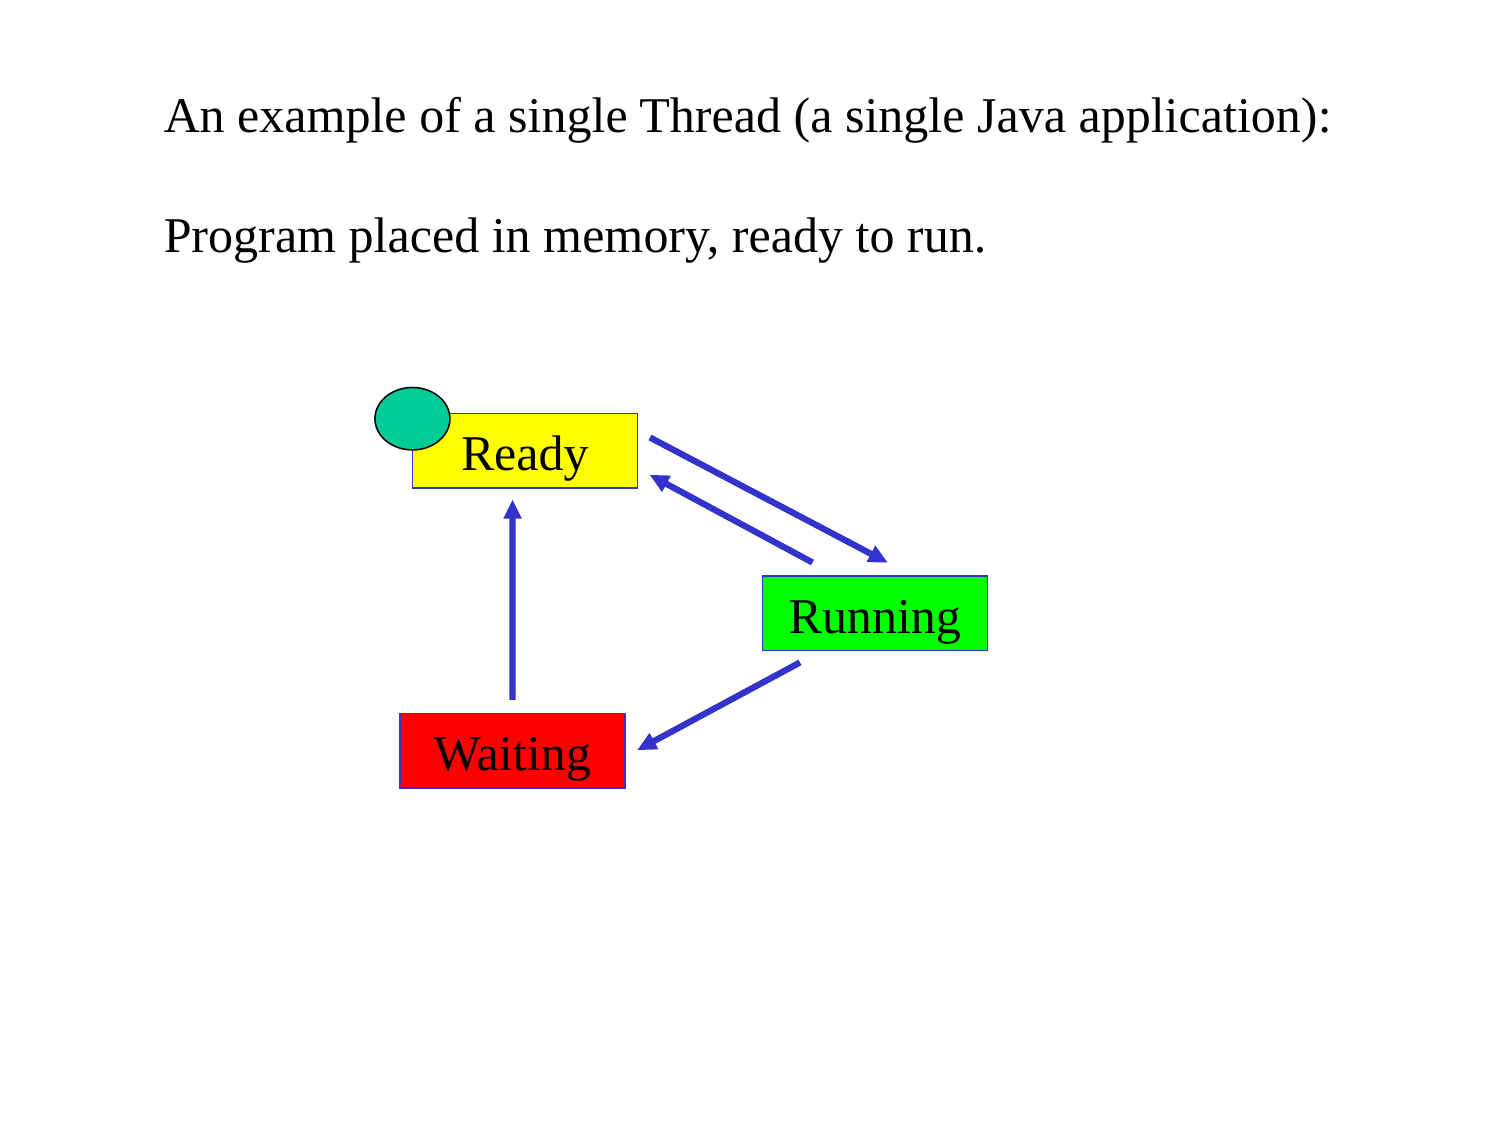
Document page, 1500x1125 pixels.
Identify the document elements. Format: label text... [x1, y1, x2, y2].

text_box Running [762, 575, 988, 651]
text_box [649, 474, 813, 563]
text_box [374, 387, 450, 450]
text_box [649, 437, 888, 563]
text_box Ready [412, 413, 638, 489]
text_box Waiting [399, 713, 625, 789]
text_box An example of a single Thread (a single Java application): Program placed in memory, ready to run. [148, 74, 1348, 270]
text_box [506, 499, 519, 700]
text_box [637, 662, 801, 751]
